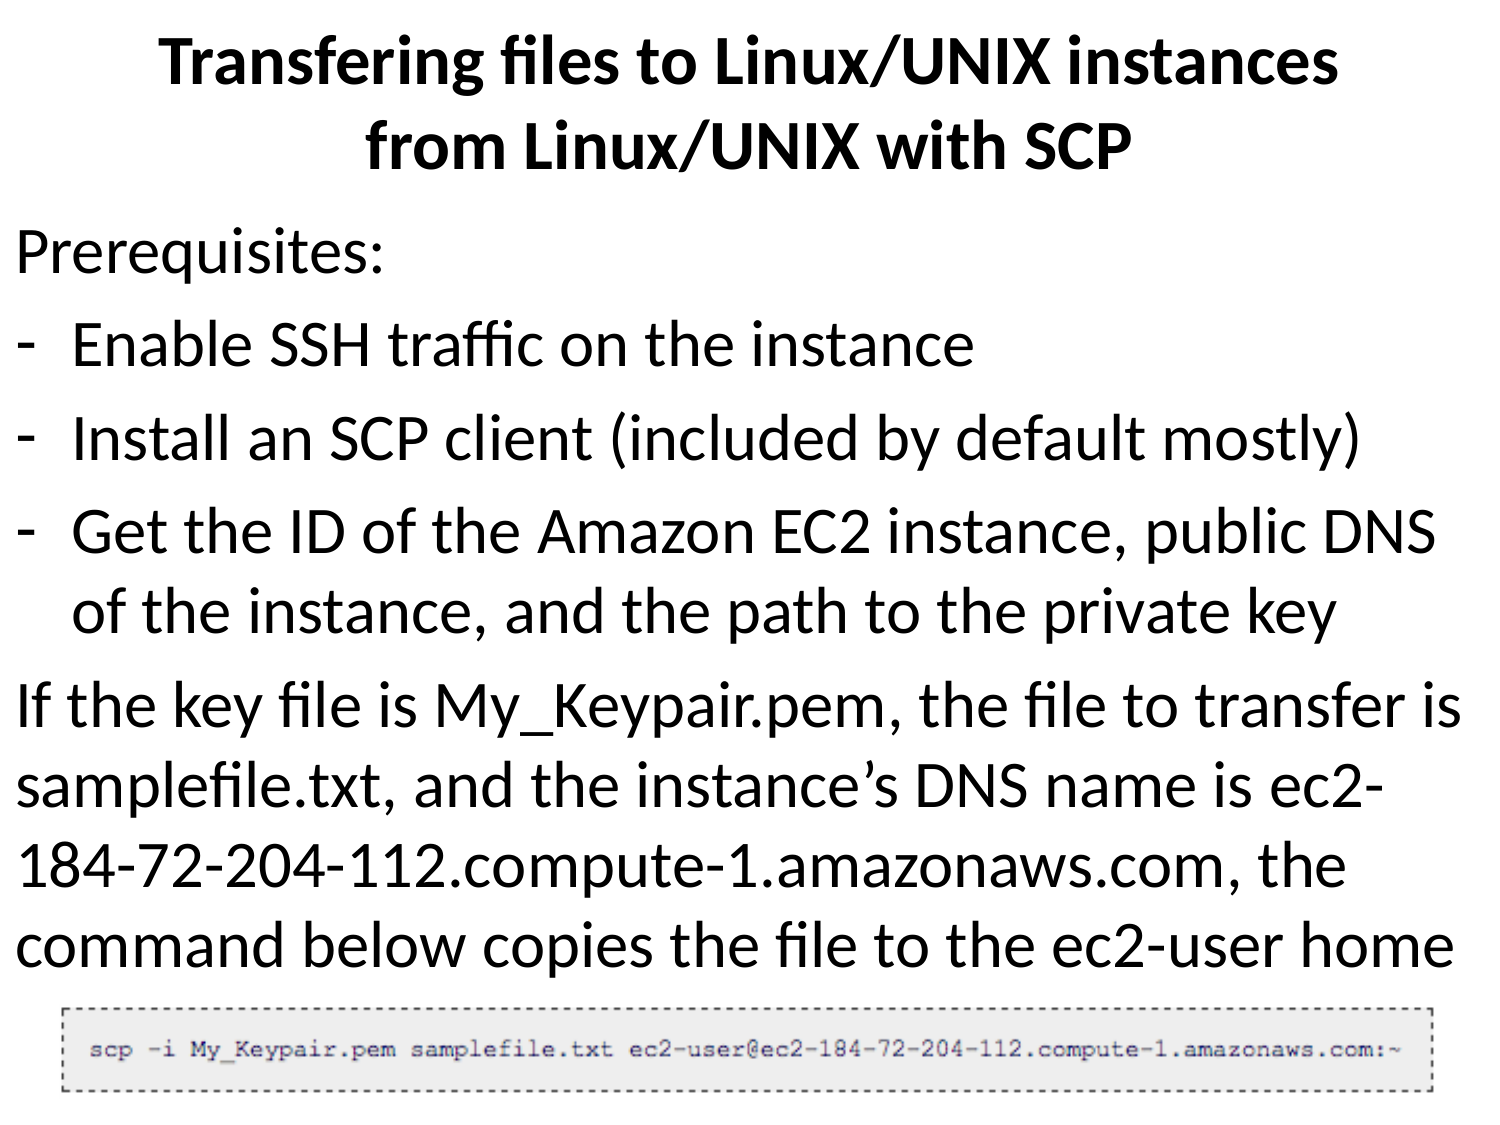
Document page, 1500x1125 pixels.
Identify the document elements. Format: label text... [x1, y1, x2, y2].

title Transfering files to Linux/UNIX instances from Linux/UNIX with SCP [75, 5, 1425, 193]
list Prerequisites: Enable SSH traffic on the instance Install an SCP client (included by default mostly) Get the ID of the Amazon EC2 instance, public DNS of the instance, and the path to the private key If the key file is My_Keypair.pem, the file to transfer is samplefile.txt, and the instance’s DNS name is ec2-184-72-204-112.compute-1.amazonaws.com, the command below copies the file to the ec2-user home [0, 199, 1500, 1082]
picture [58, 1004, 1440, 1099]
